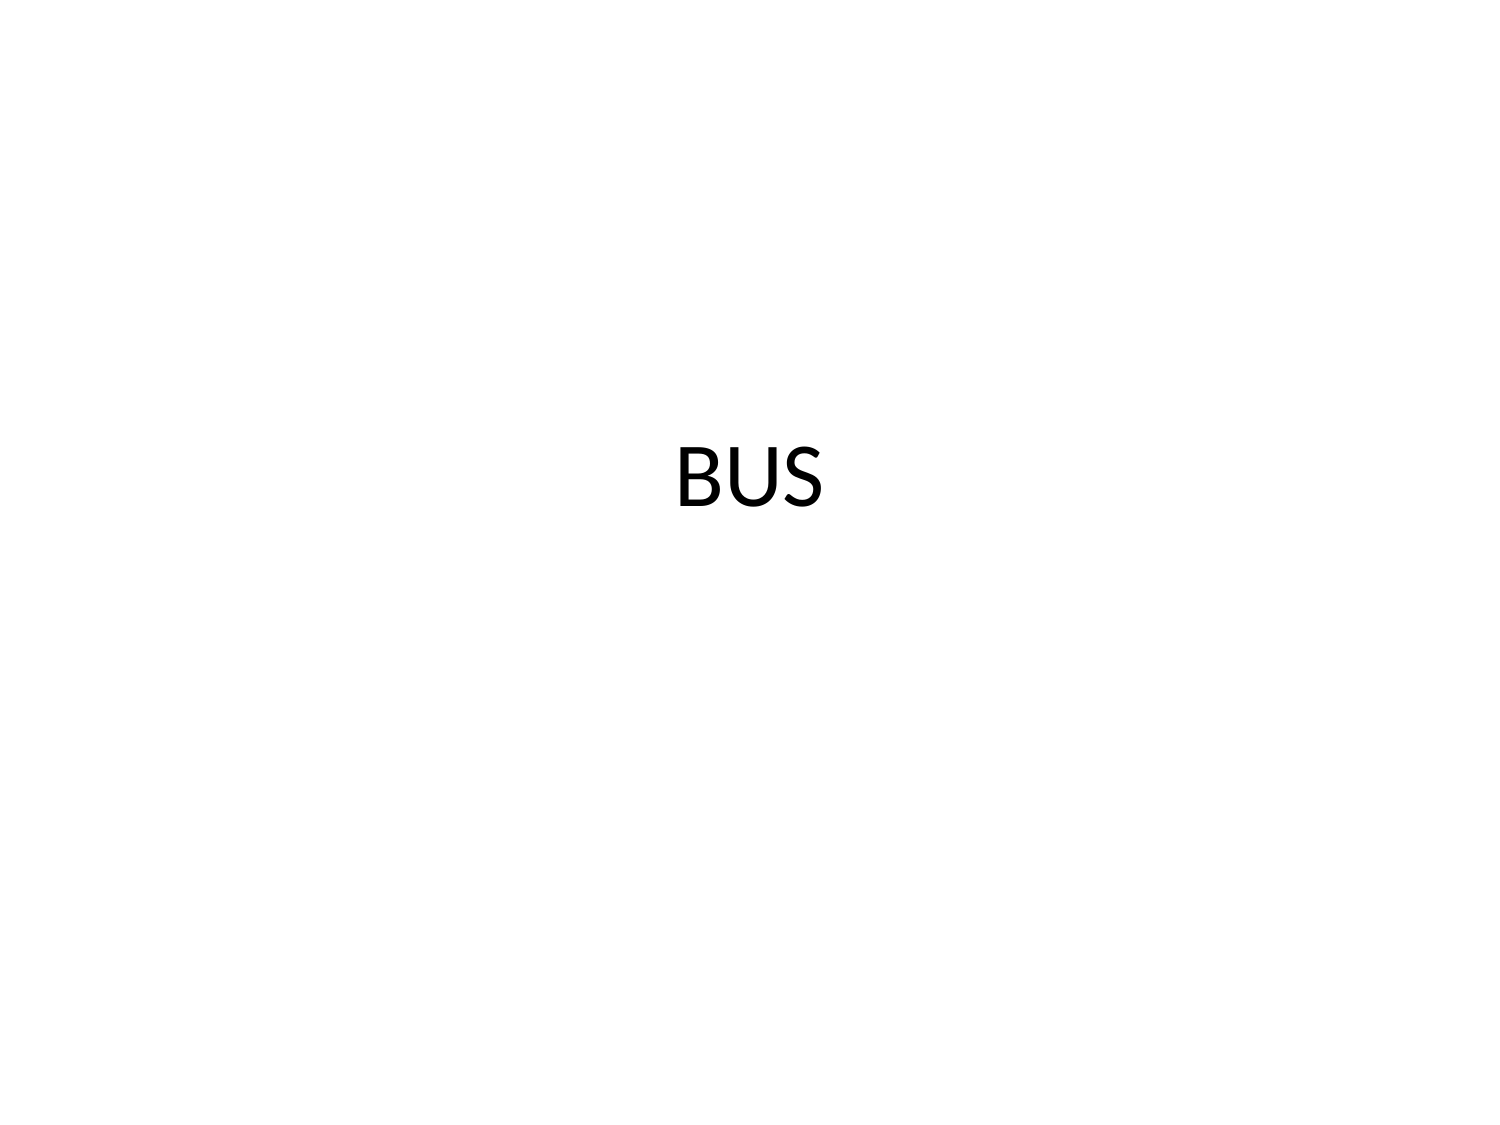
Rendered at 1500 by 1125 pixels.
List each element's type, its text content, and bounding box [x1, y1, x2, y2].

title BUS [112, 349, 1388, 591]
